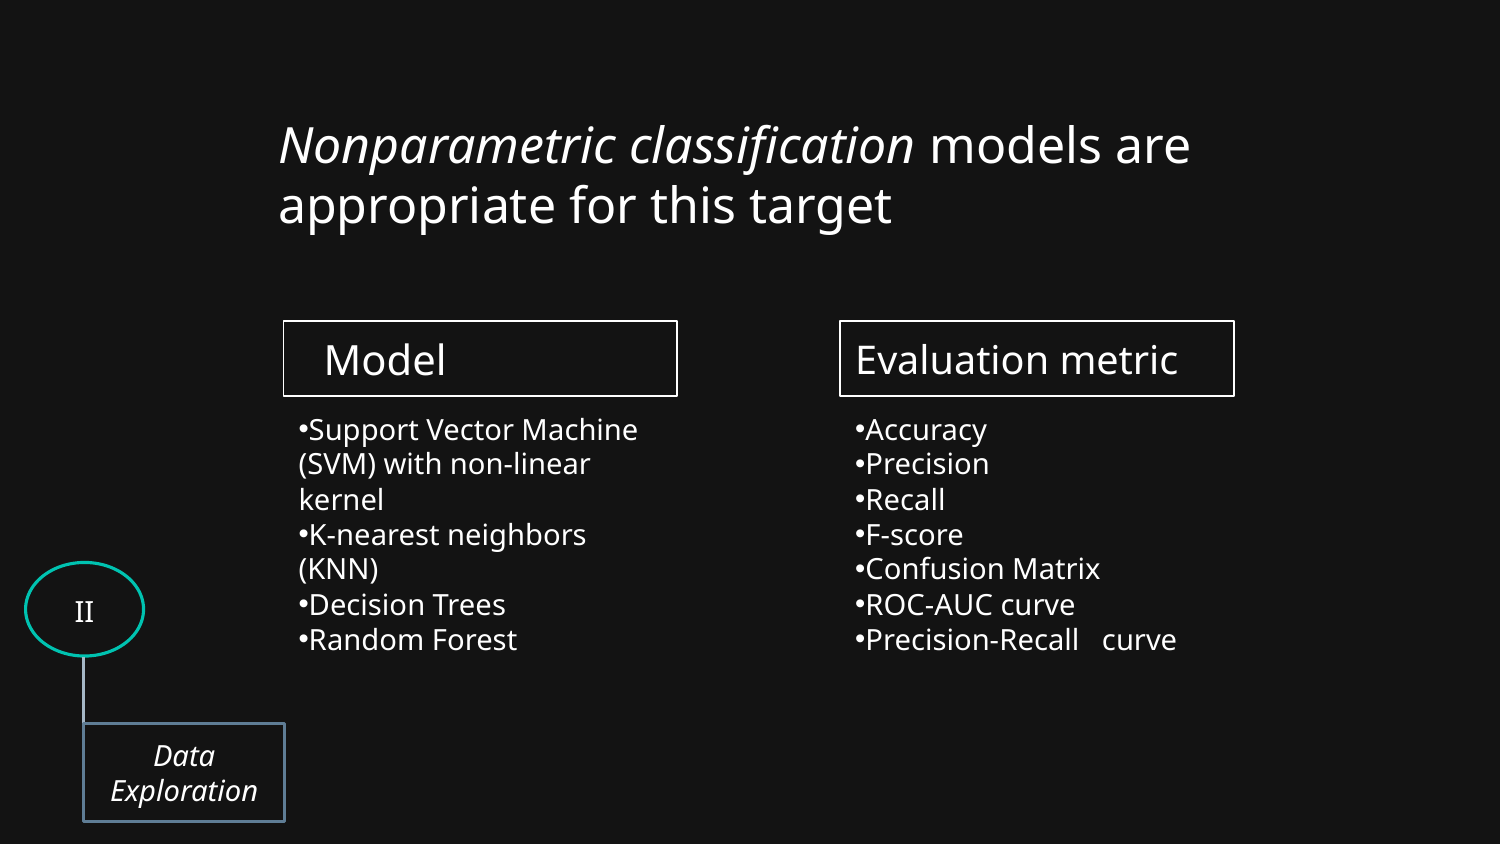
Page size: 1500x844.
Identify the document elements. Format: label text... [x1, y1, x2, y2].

subtitle Accuracy Precision Recall F-score Confusion Matrix ROC-AUC curve Precision-Recall curve [840, 397, 1234, 490]
subtitle Model [283, 320, 678, 397]
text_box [25, 562, 285, 822]
title Nonparametric classification models are appropriate for this target [263, 98, 1382, 192]
subtitle Support Vector Machine (SVM) with non-linear kernel K-nearest neighbors (KNN) Decision Trees Random Forest [283, 397, 678, 490]
subtitle Evaluation metric [839, 320, 1235, 397]
